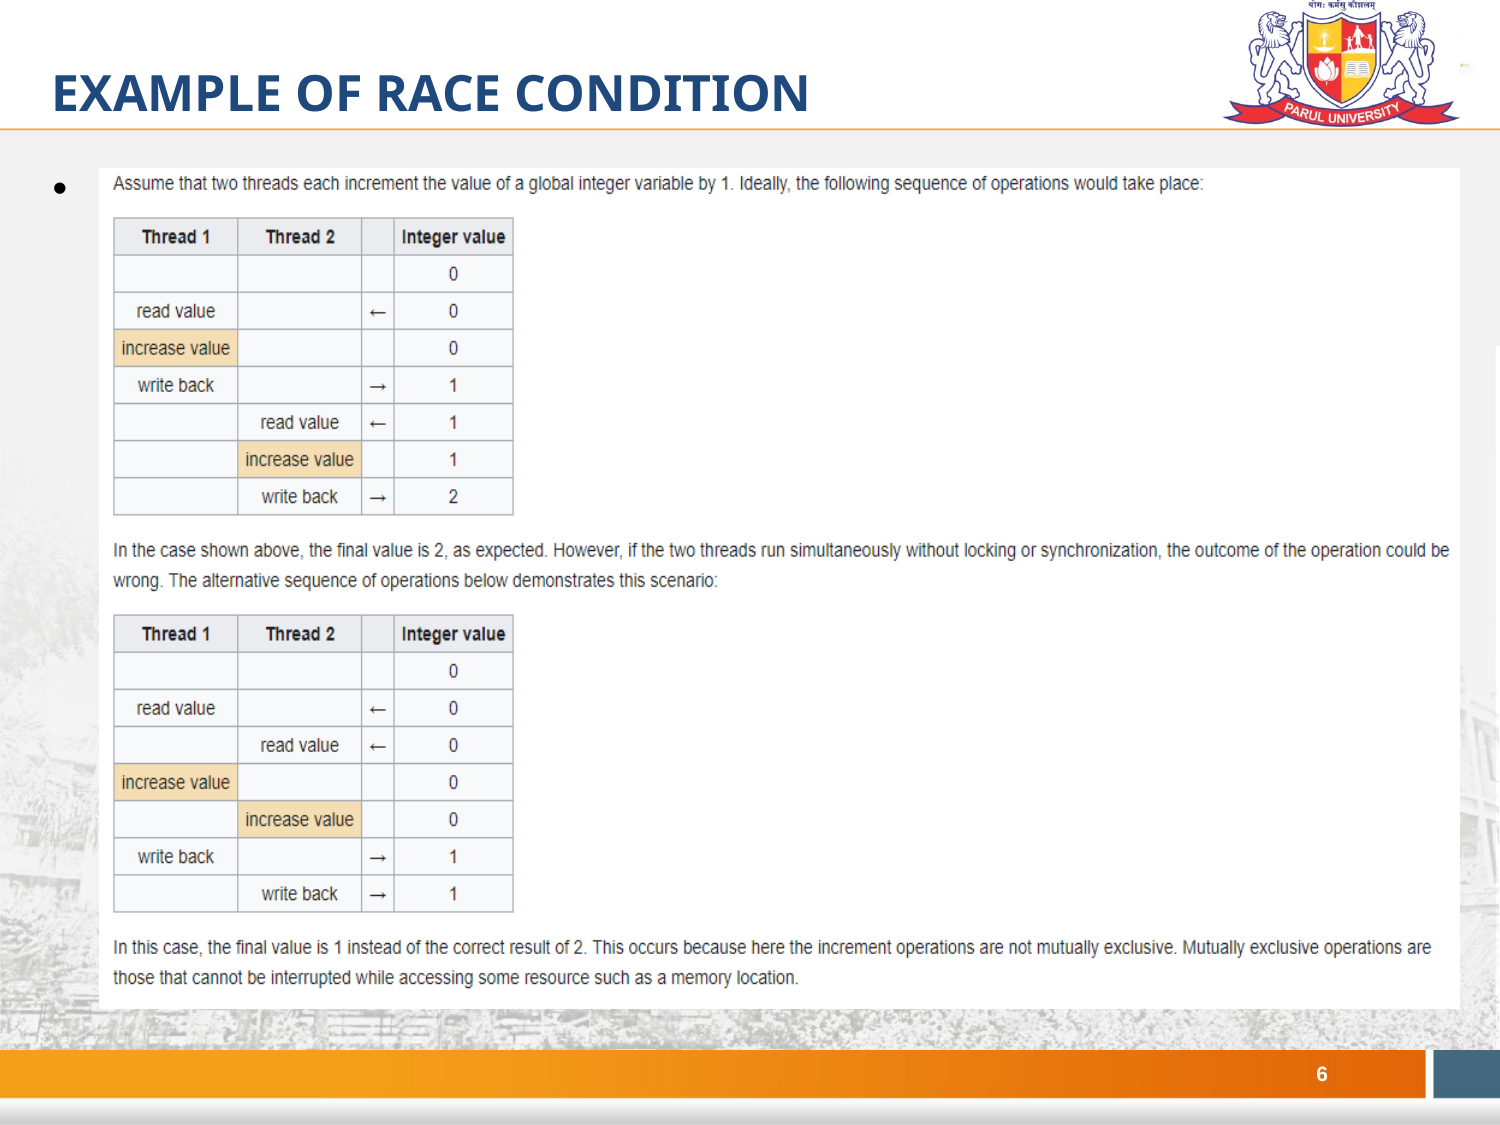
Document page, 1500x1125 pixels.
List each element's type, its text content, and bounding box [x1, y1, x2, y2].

text_box Example of race condition [0, 56, 1281, 175]
title [1281, 159, 1428, 166]
title [52, 175, 1428, 1034]
picture [0, 0, 1500, 1125]
